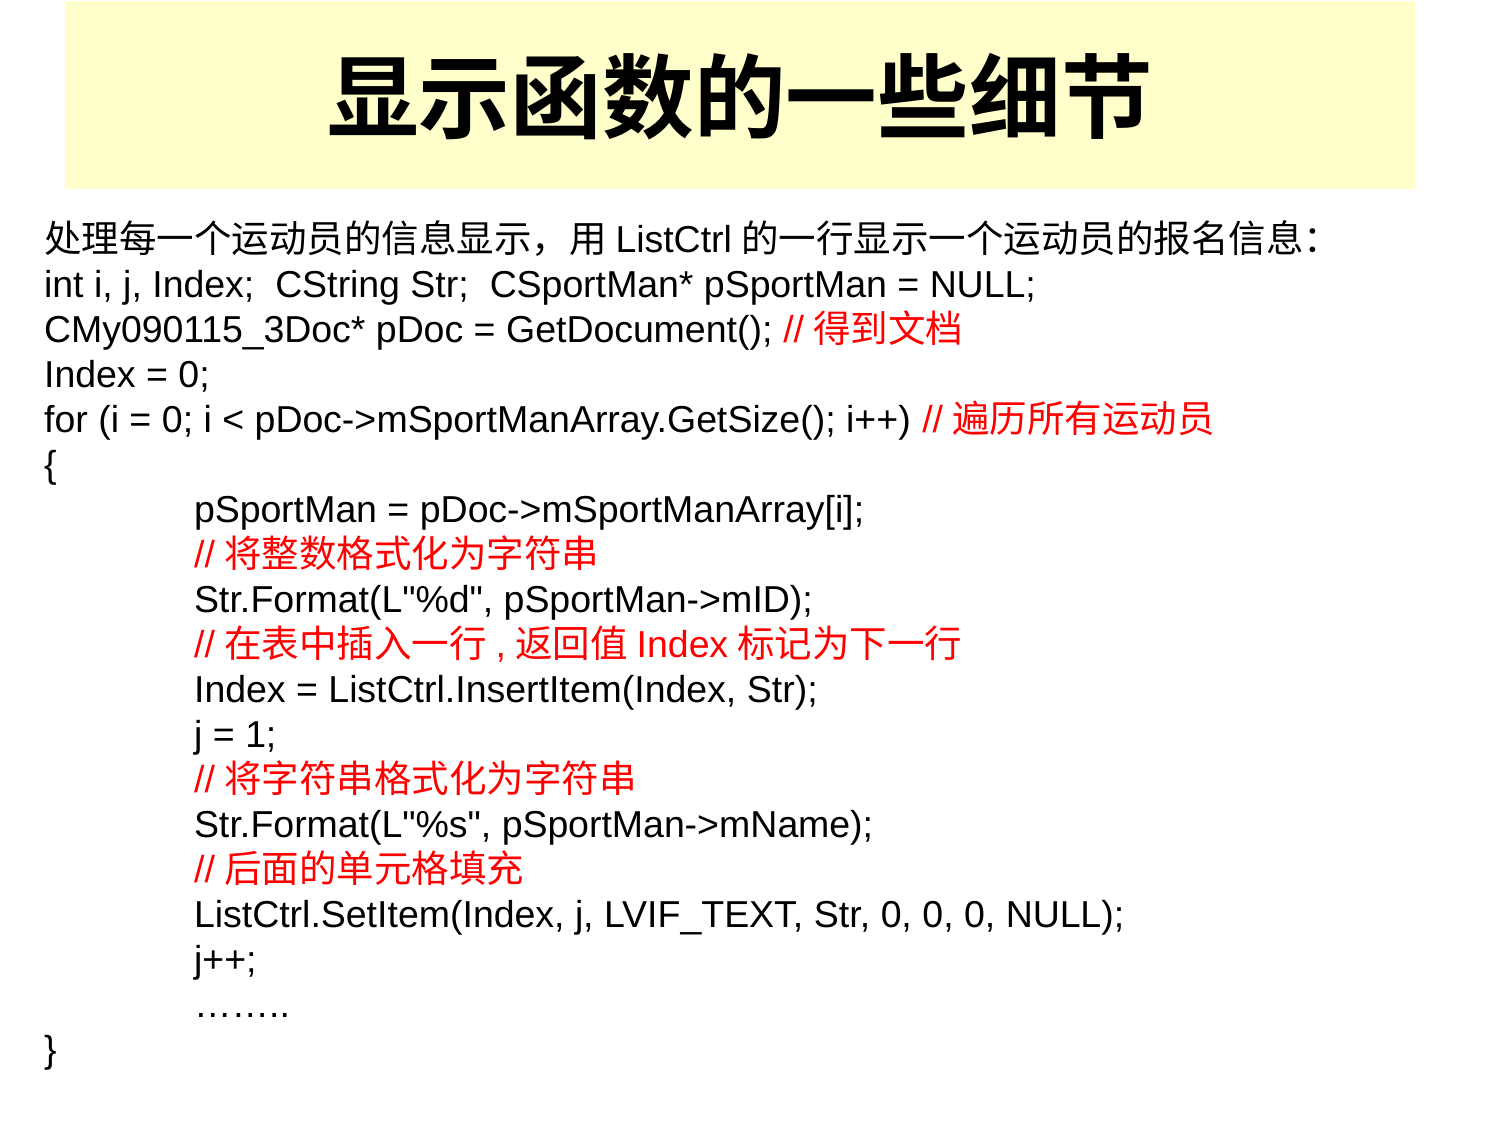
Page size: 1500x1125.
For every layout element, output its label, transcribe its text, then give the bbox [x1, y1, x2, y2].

text_box 处理每一个运动员的信息显示，用ListCtrl的一行显示一个运动员的报名信息： int i, j, Index; CString Str; CSportMan* pSportMan = NULL; CMy090115_3Doc* pDoc = GetDocument(); //得到文档 Index = 0; for (i = 0; i < pDoc->mSportManArray.GetSize(); i++) //遍历所有运动员 { pSportMan = pDoc->mSportManArray[i]; //将整数格式化为字符串 Str.Format(L"%d", pSportMan->mID); //在表中插入一行,返回值Index标记为下一行 Index = ListCtrl.InsertItem(Index, Str); j = 1; //将字符串格式化为字符串 Str.Format(L"%s", pSportMan->mName); //后面的单元格填充 ListCtrl.SetItem(Index, j, LVIF_TEXT, Str, 0, 0, 0, NULL); j++; …….. } [29, 208, 1483, 1078]
title 显示函数的一些细节 [64, 1, 1415, 189]
